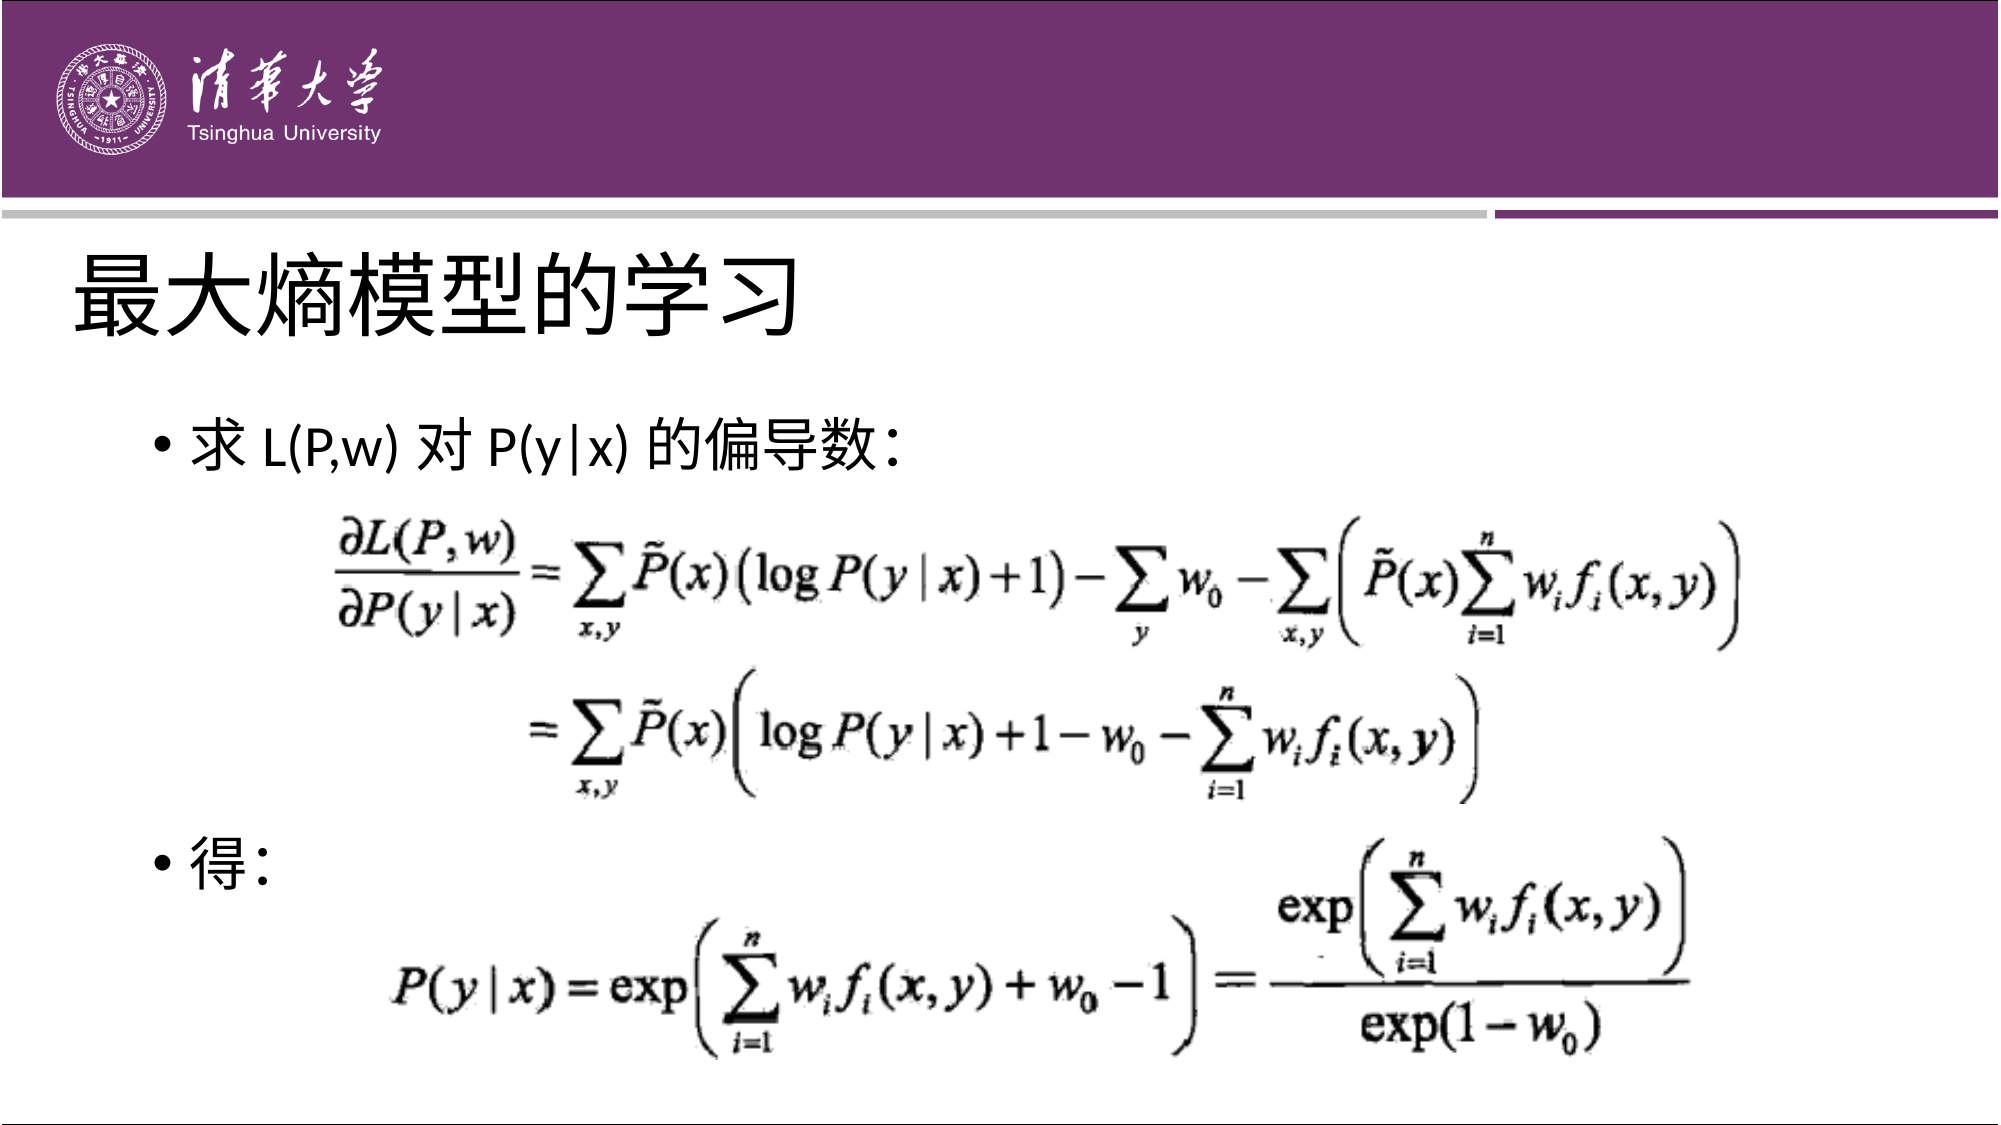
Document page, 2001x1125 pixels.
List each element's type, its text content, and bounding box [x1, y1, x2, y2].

picture [2, 0, 1998, 1125]
list 求L(P,w)对P(y|x)的偏导数： 得： [137, 408, 1863, 1122]
text_box 最大熵模型的学习 [56, 190, 1782, 409]
